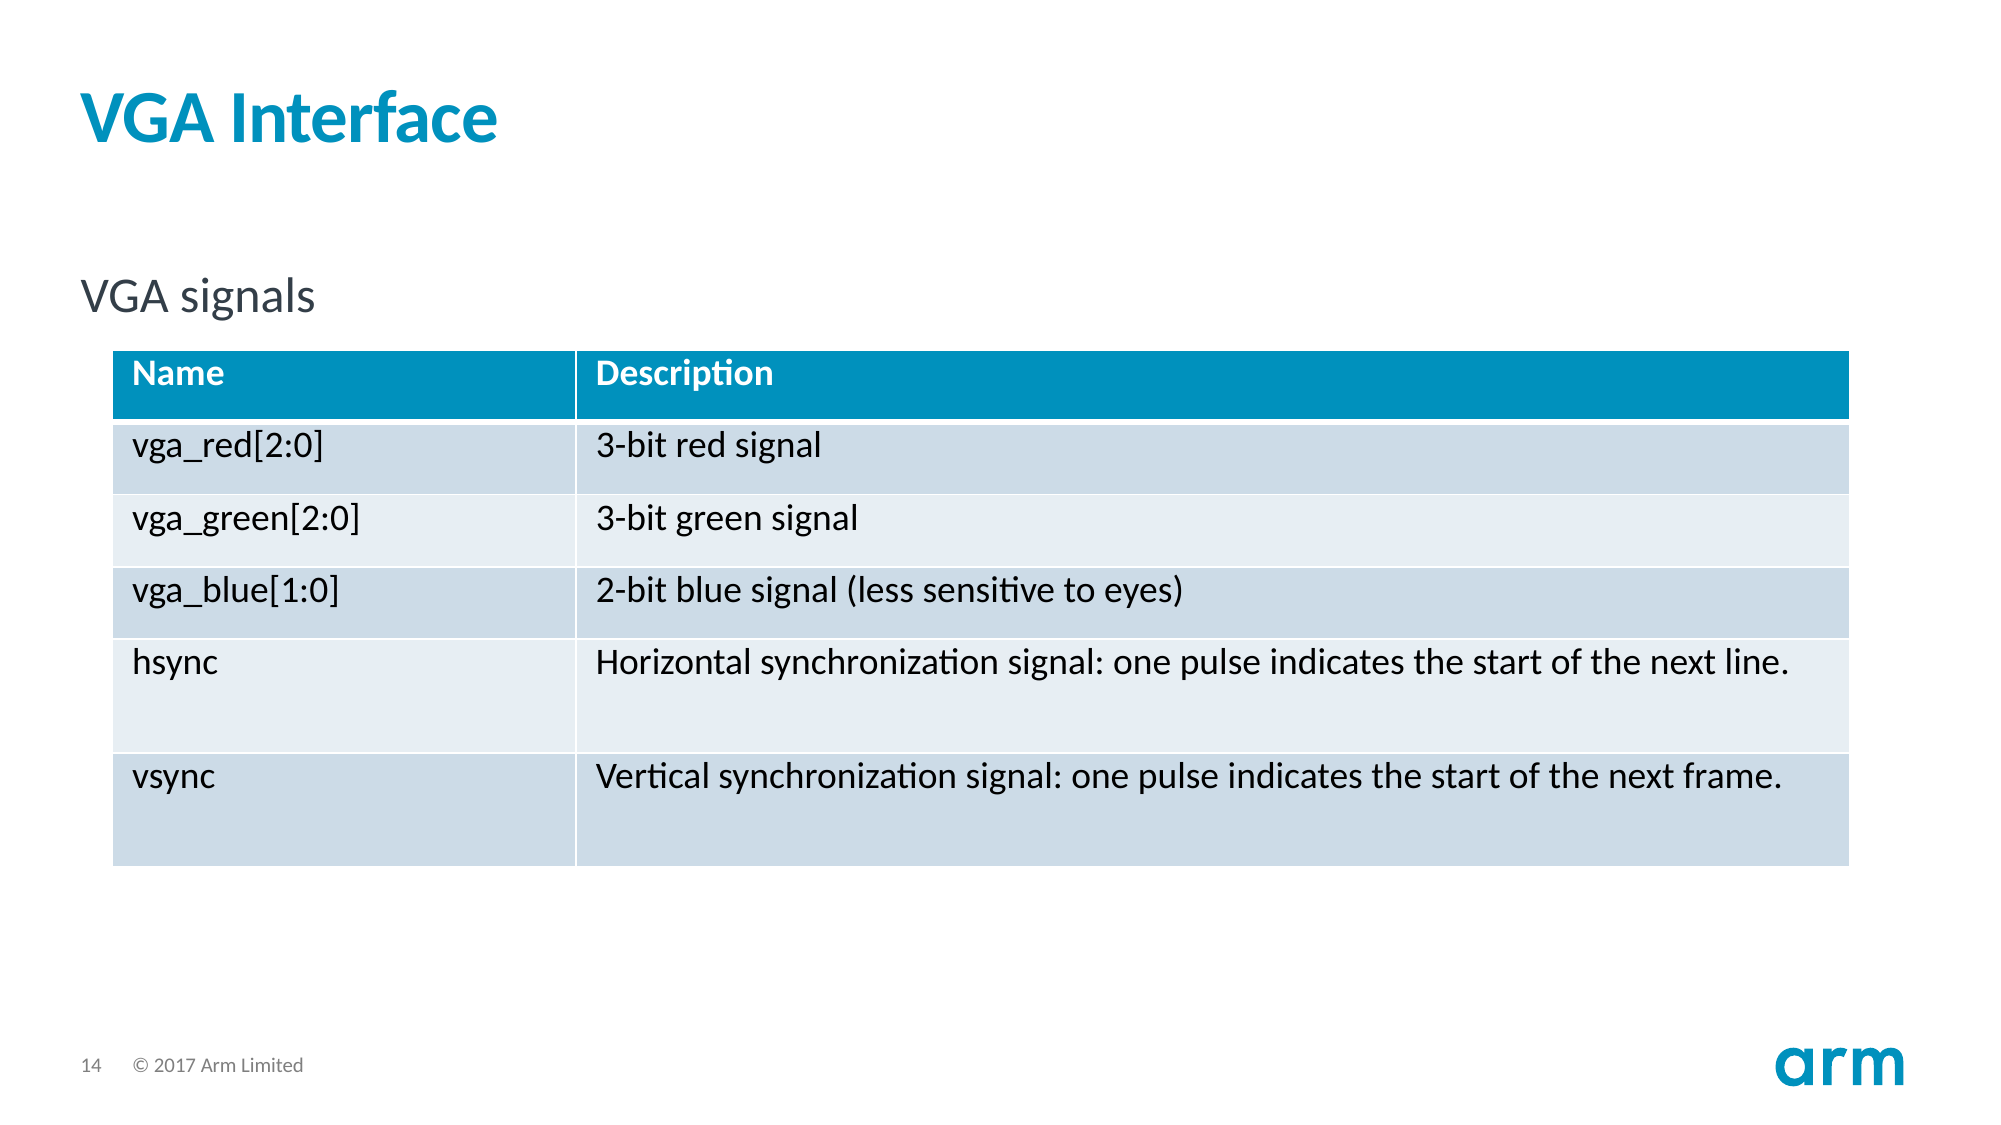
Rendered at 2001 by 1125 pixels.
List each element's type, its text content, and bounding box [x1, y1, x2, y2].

title VGA Interface [80, 48, 1915, 158]
table_cell vsync [113, 754, 575, 866]
table_cell 3-bit red signal [577, 425, 1849, 494]
table_header Description [577, 351, 1849, 419]
table_cell Vertical synchronization signal: one pulse indicates the start of the next frame. [577, 754, 1849, 866]
table_header Name [113, 351, 575, 419]
table_cell vga_red[2:0] [113, 425, 575, 494]
list VGA signals [80, 268, 1915, 338]
table_cell 2-bit blue signal (less sensitive to eyes) [577, 568, 1849, 638]
table_cell 3-bit green signal [577, 495, 1849, 566]
table_cell hsync [113, 640, 575, 752]
table_cell vga_green[2:0] [113, 495, 575, 566]
table_cell vga_blue[1:0] [113, 568, 575, 638]
table_cell Horizontal synchronization signal: one pulse indicates the start of the next line. [577, 640, 1849, 752]
